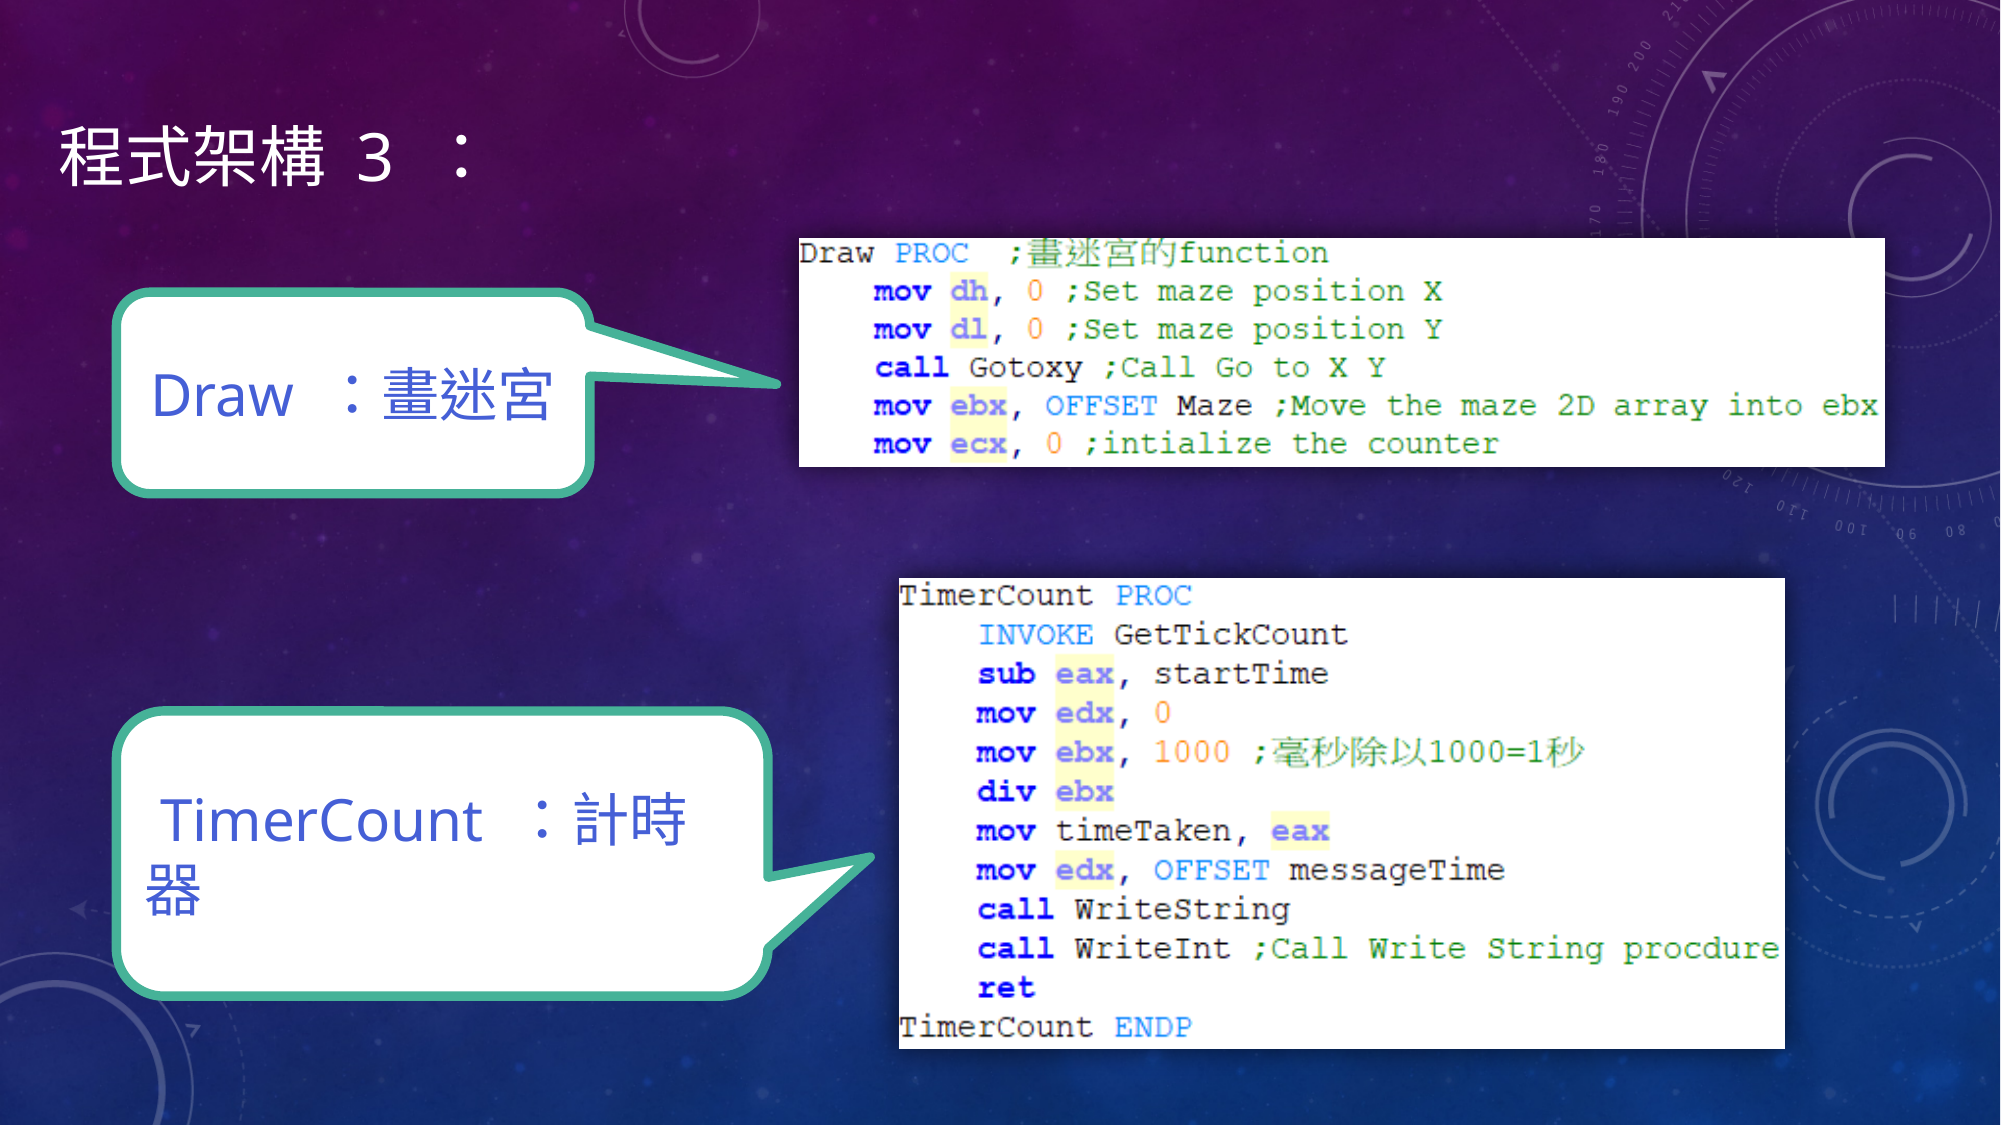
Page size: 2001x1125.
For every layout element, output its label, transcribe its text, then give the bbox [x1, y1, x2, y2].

picture [0, 0, 2001, 1125]
text_box Draw ：畫迷宮 [114, 290, 779, 496]
text_box 程式架構 3 ： [44, 67, 1045, 202]
text_box TimerCount ：計時器 [114, 709, 872, 998]
